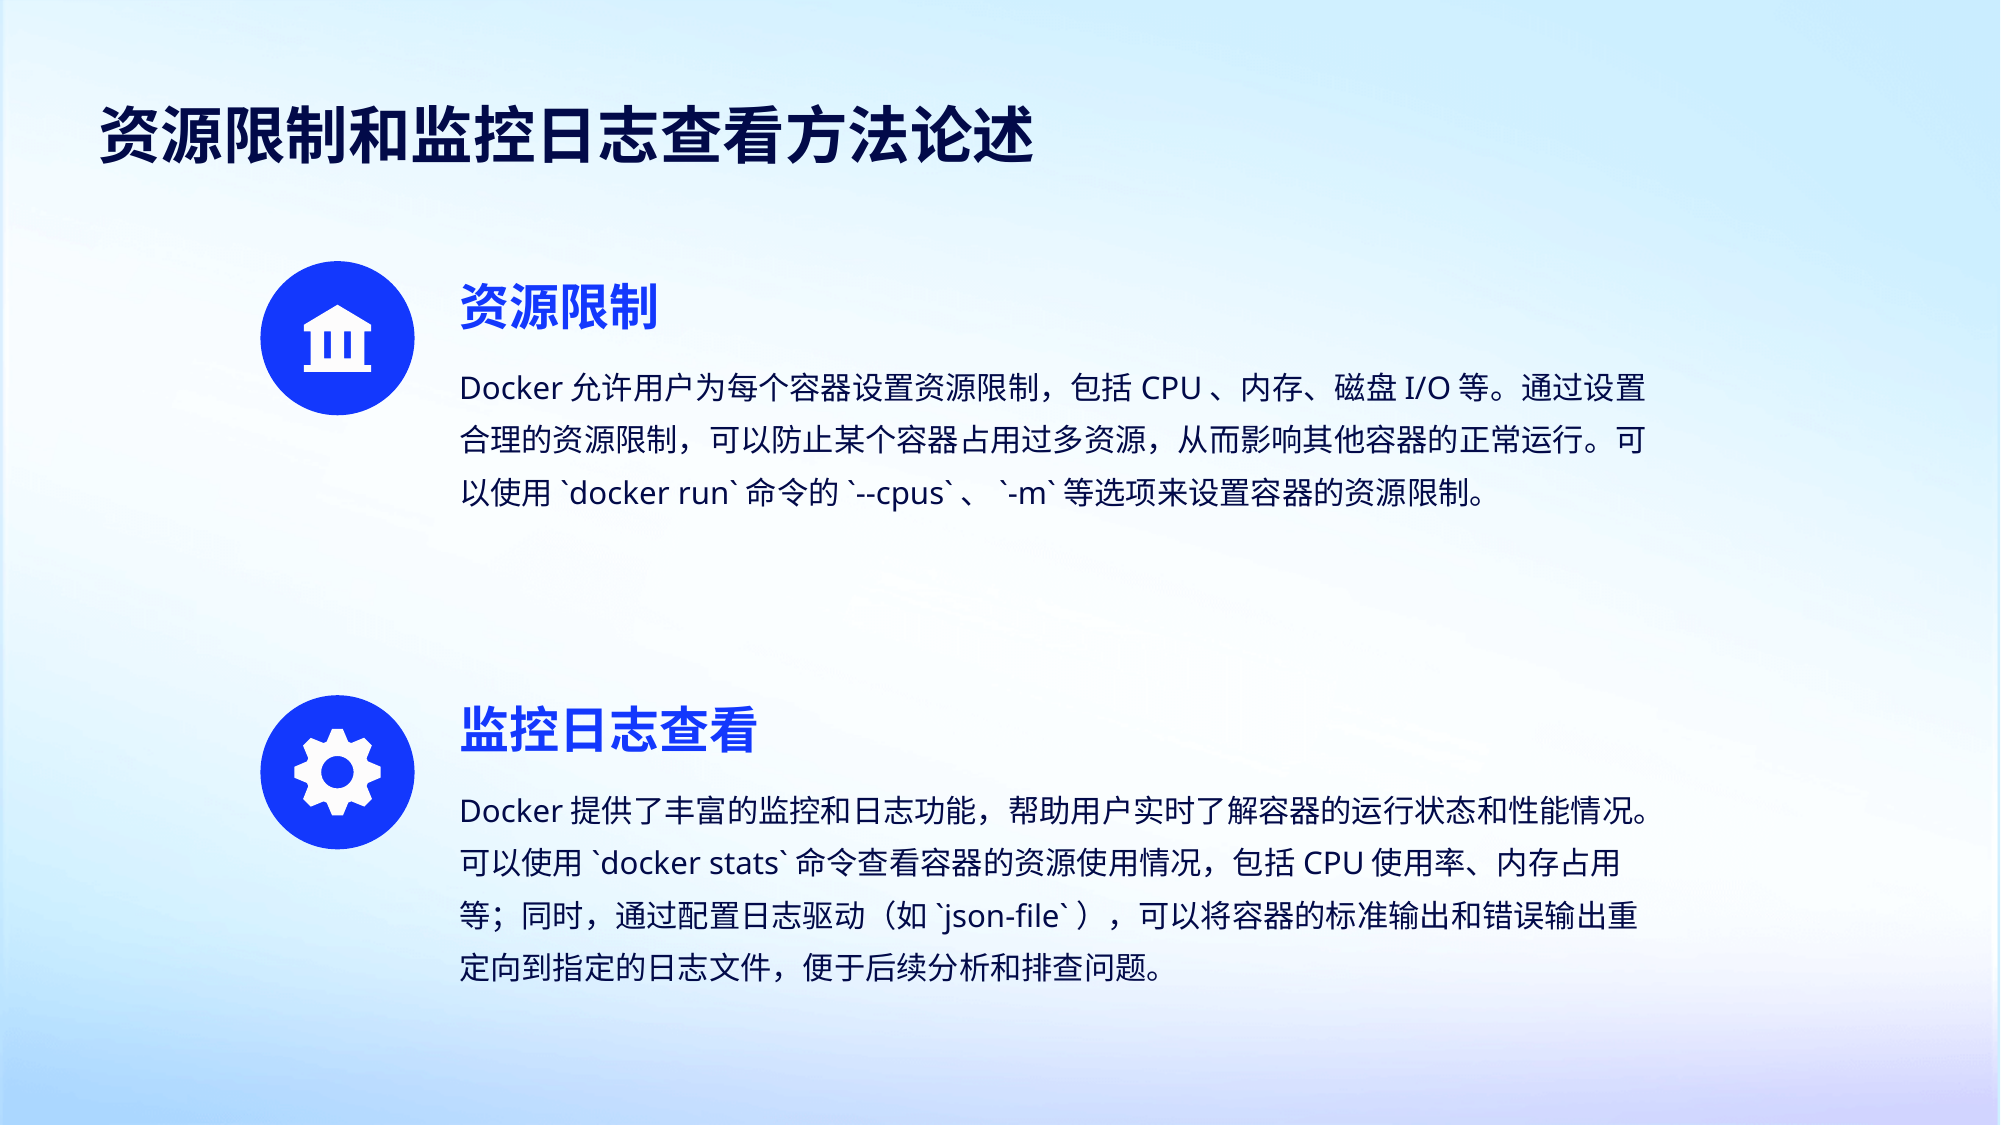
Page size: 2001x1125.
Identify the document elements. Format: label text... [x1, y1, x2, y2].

picture [0, 0, 2001, 1125]
text_box Docker提供了丰富的监控和日志功能，帮助用户实时了解容器的运行状态和性能情况。可以使用`docker stats`命令查看容器的资源使用情况，包括CPU使用率、内存占用等；同时，通过配置日志驱动（如`json-file`），可以将容器的标准输出和错误输出重定向到指定的日志文件，便于后续分析和排查问题。 [448, 770, 1660, 1022]
text_box 资源限制和监控日志查看方法论述 [78, 43, 1922, 194]
text_box 监控日志查看 [448, 682, 1660, 763]
text_box [294, 728, 381, 816]
text_box [260, 695, 415, 850]
text_box 资源限制 [448, 259, 1660, 340]
text_box [260, 261, 415, 416]
text_box Docker允许用户为每个容器设置资源限制，包括CPU、内存、磁盘I/O等。通过设置合理的资源限制，可以防止某个容器占用过多资源，从而影响其他容器的正常运行。可以使用`docker run`命令的`--cpus`、`-m`等选项来设置容器的资源限制。 [448, 347, 1660, 599]
text_box [303, 304, 372, 372]
